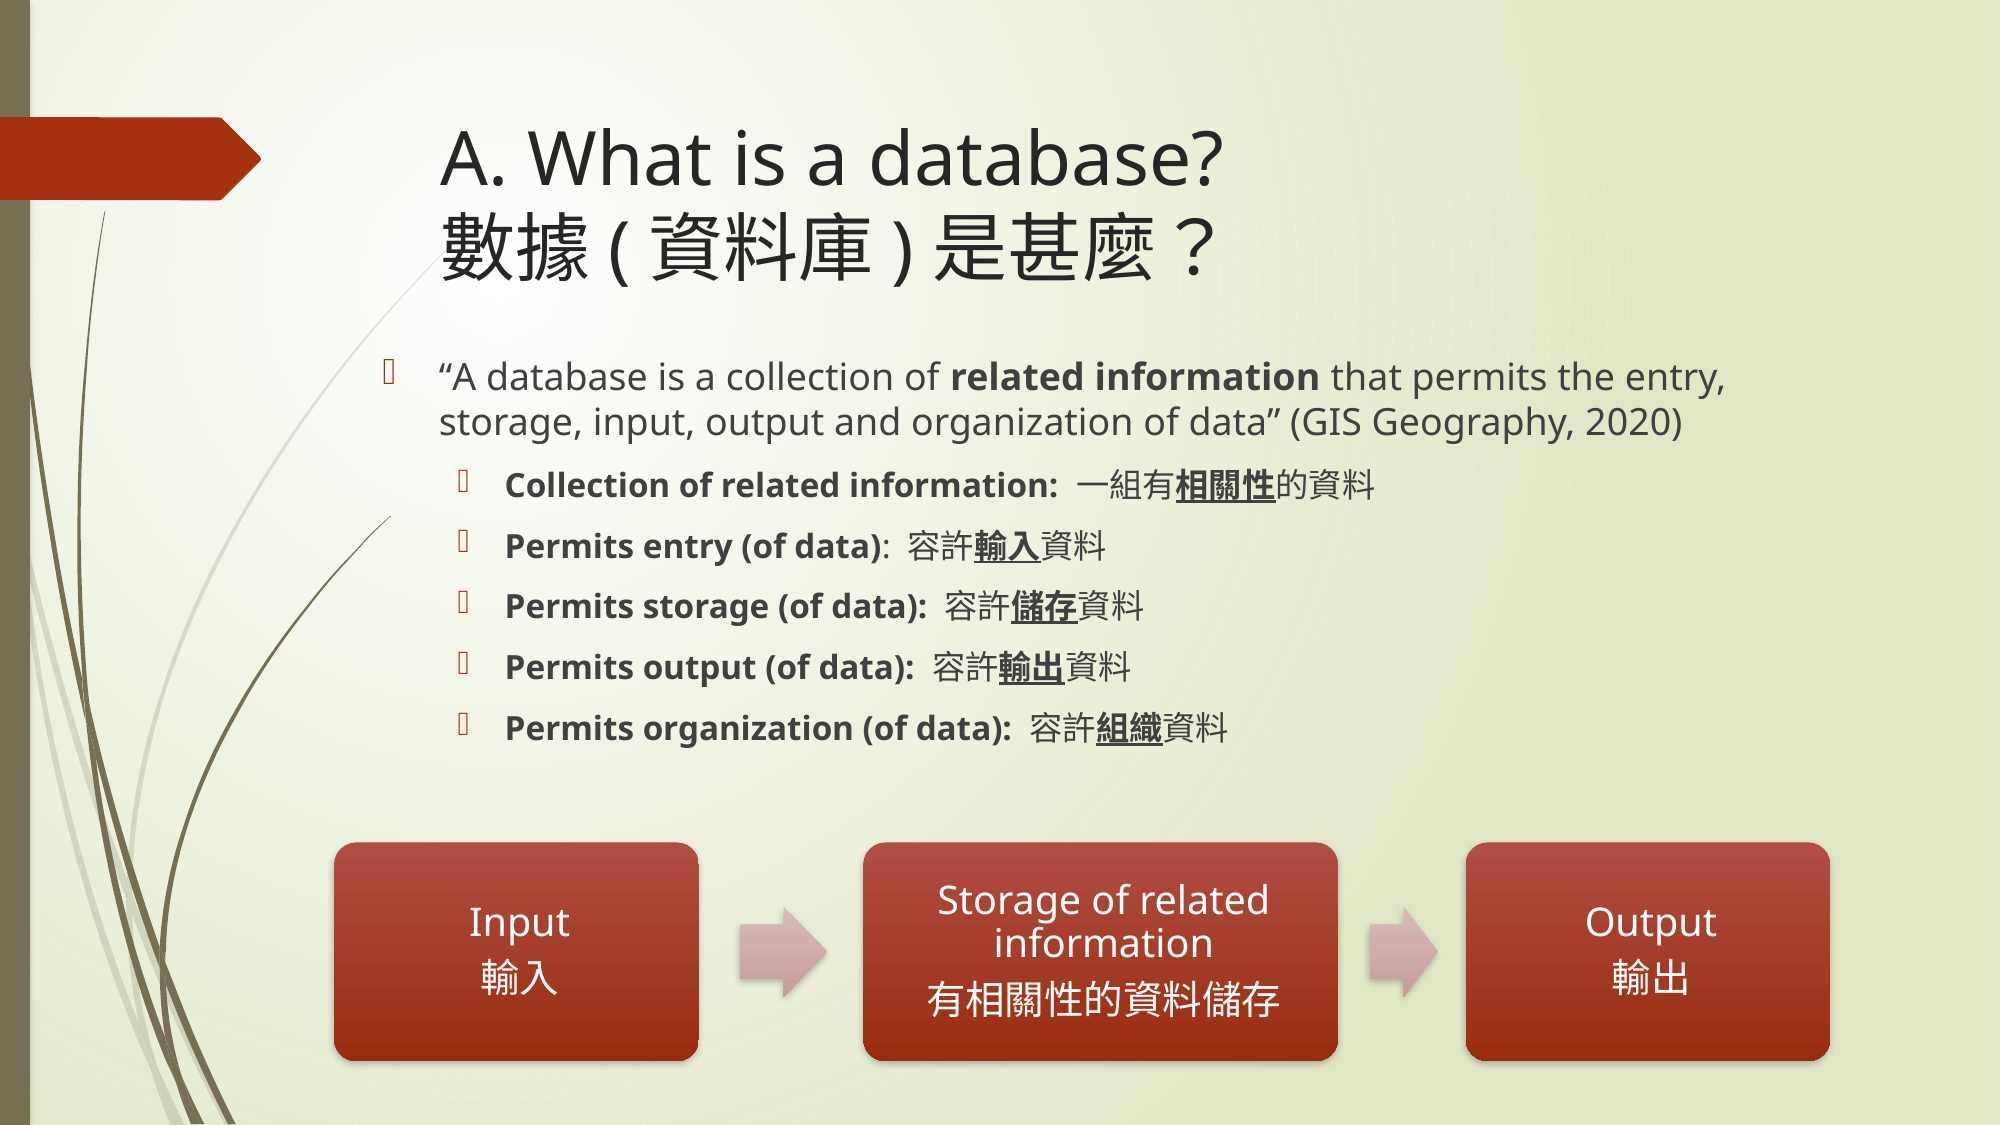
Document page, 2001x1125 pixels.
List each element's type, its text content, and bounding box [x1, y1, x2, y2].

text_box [334, 791, 1831, 1062]
title A. What is a database? 數據(資料庫)是甚麼？ [425, 102, 1888, 313]
list “A database is a collection of related information that permits the entry, storage, input, output and organization of data” (GIS Geography, 2020) Collection of related information: 一組有相關性的資料 Permits entry (of data): 容許輸入資料 Permits storage (of data): 容許儲存資料 Permits output (of data): 容許輸出資料 Permits organization (of data): 容許組織資料 [367, 345, 1831, 791]
